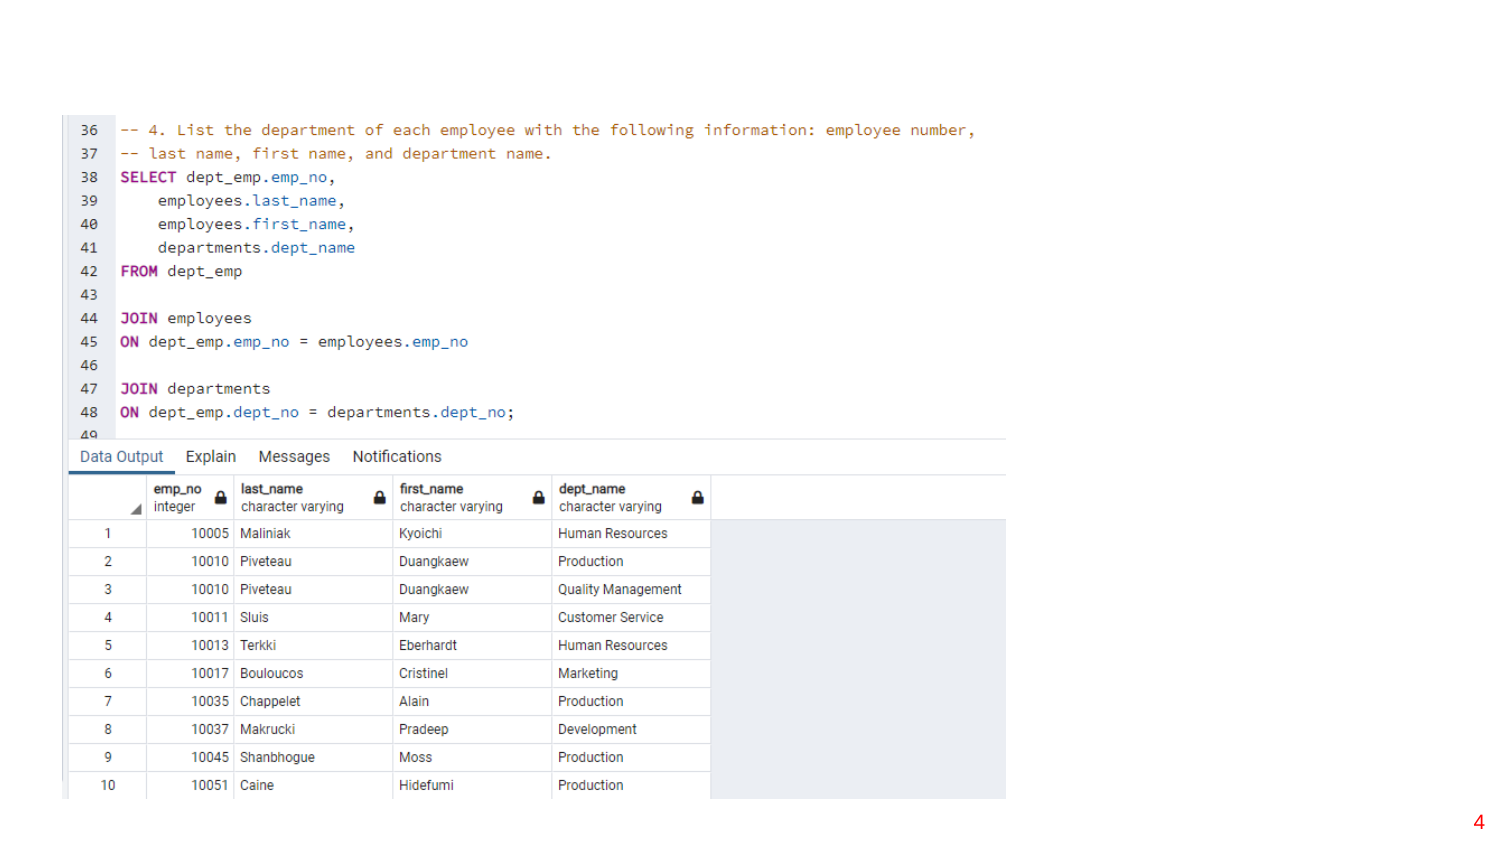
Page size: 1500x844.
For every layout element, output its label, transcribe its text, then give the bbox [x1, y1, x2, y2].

picture [62, 114, 1006, 799]
slide_number 4 [1149, 798, 1500, 844]
